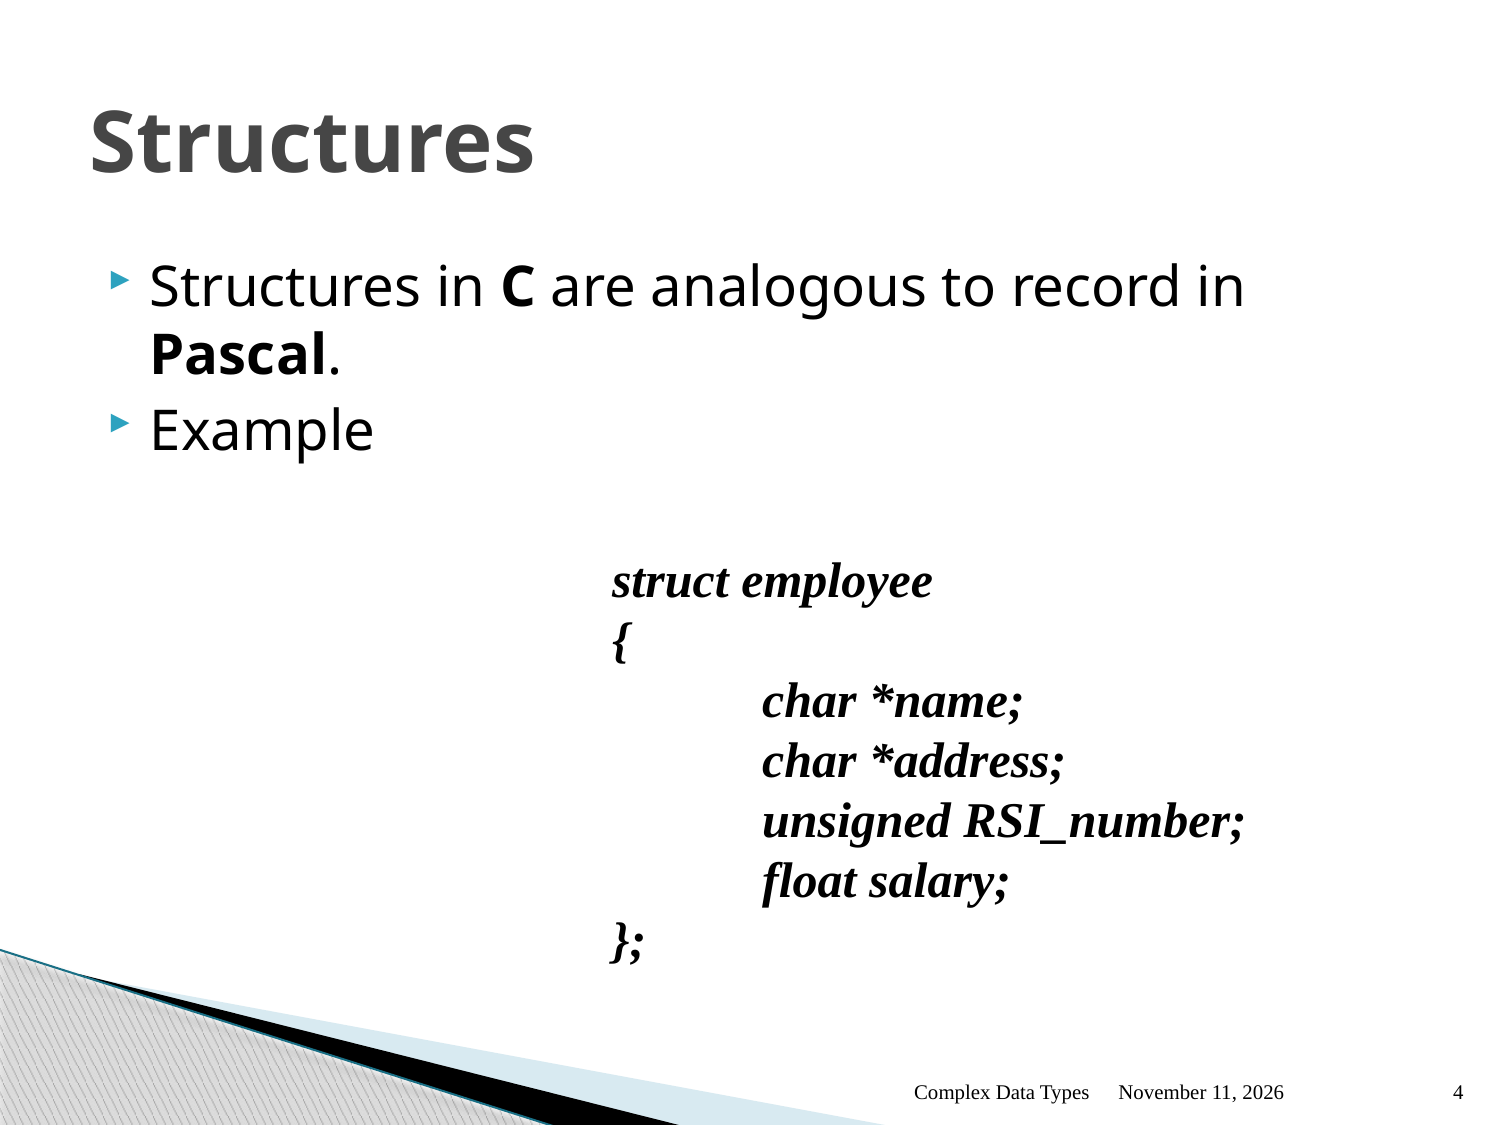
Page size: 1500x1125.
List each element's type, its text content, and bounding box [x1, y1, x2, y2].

slide_number 4 [1418, 1051, 1479, 1112]
title Structures [75, 45, 1425, 233]
list Structures in C are analogous to record in Pascal. Example [75, 243, 1425, 986]
footer Complex Data Types [718, 1051, 1105, 1112]
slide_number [1105, 1051, 1418, 1112]
text_box struct employee { char *name; char *address; unsigned RSI_number; float salary; }; [597, 540, 1263, 976]
